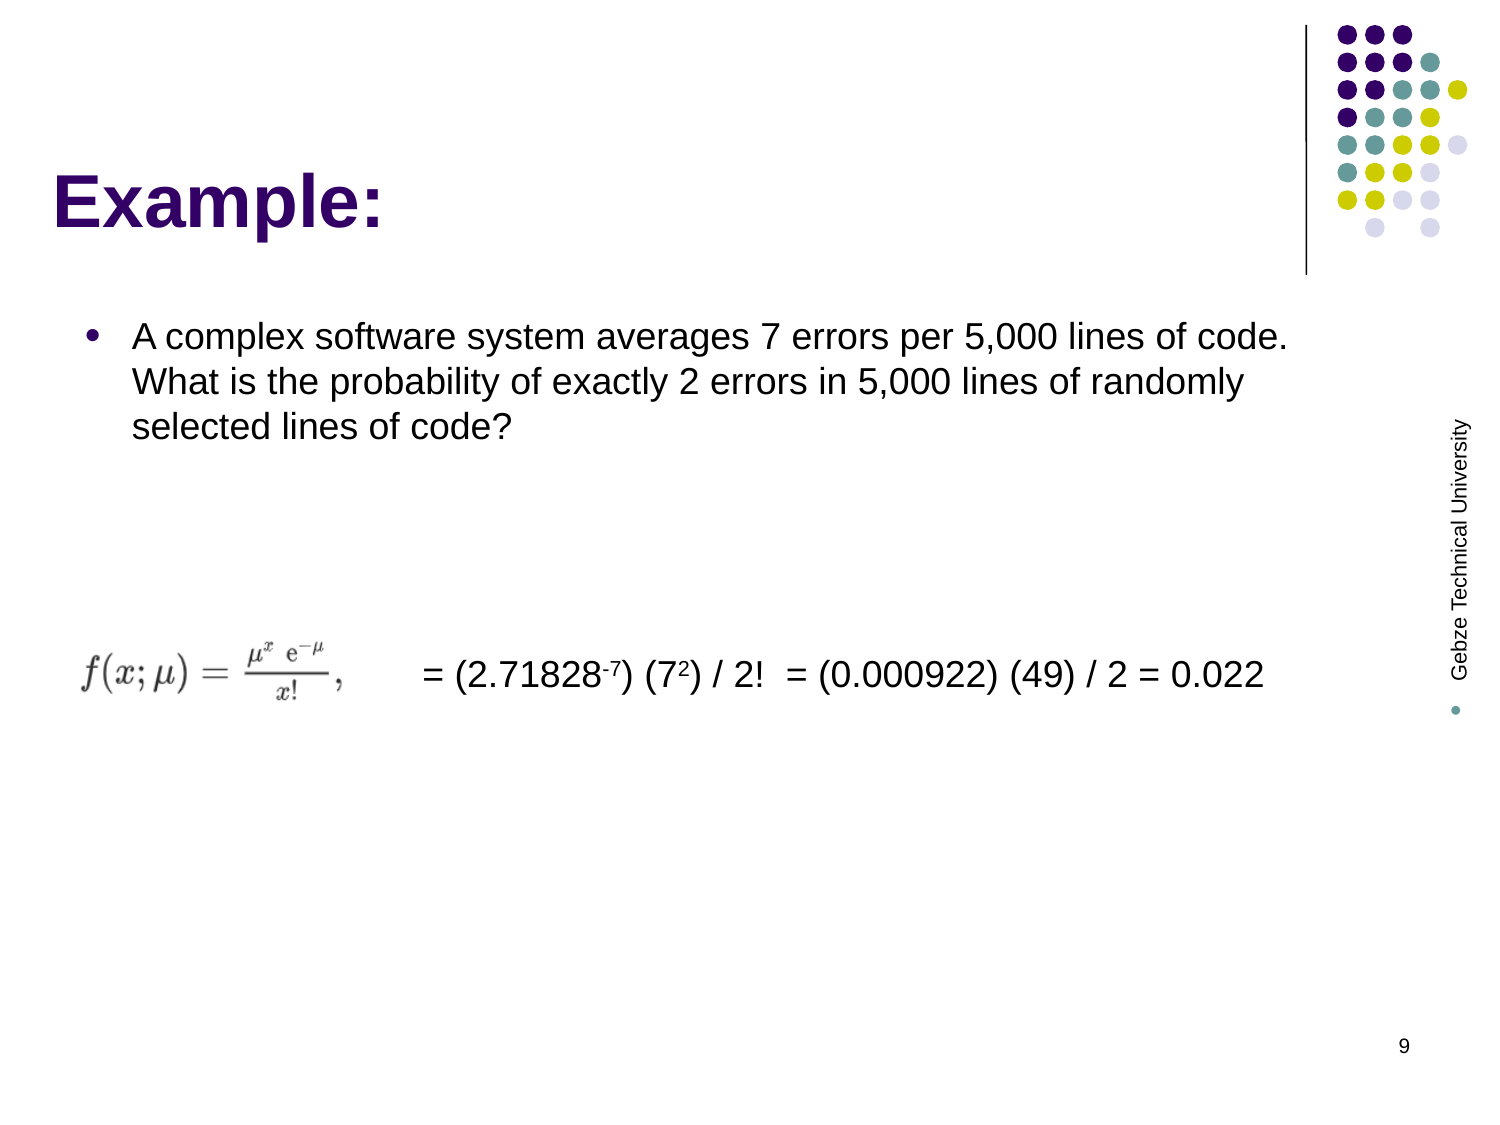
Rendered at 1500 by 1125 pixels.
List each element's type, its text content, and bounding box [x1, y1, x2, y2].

title Example: [37, 37, 1300, 250]
text_box Gebze Technical University [1437, 393, 1479, 732]
picture [62, 611, 368, 735]
list A complex software system averages 7 errors per 5,000 lines of code. What is the probability of exactly 2 errors in 5,000 lines of randomly selected lines of code? [62, 249, 1400, 974]
slide_number 9 [1074, 1025, 1425, 1100]
text_box = (2.71828-7) (72) / 2! = (0.000922) (49) / 2 = 0.022 [407, 642, 1308, 703]
